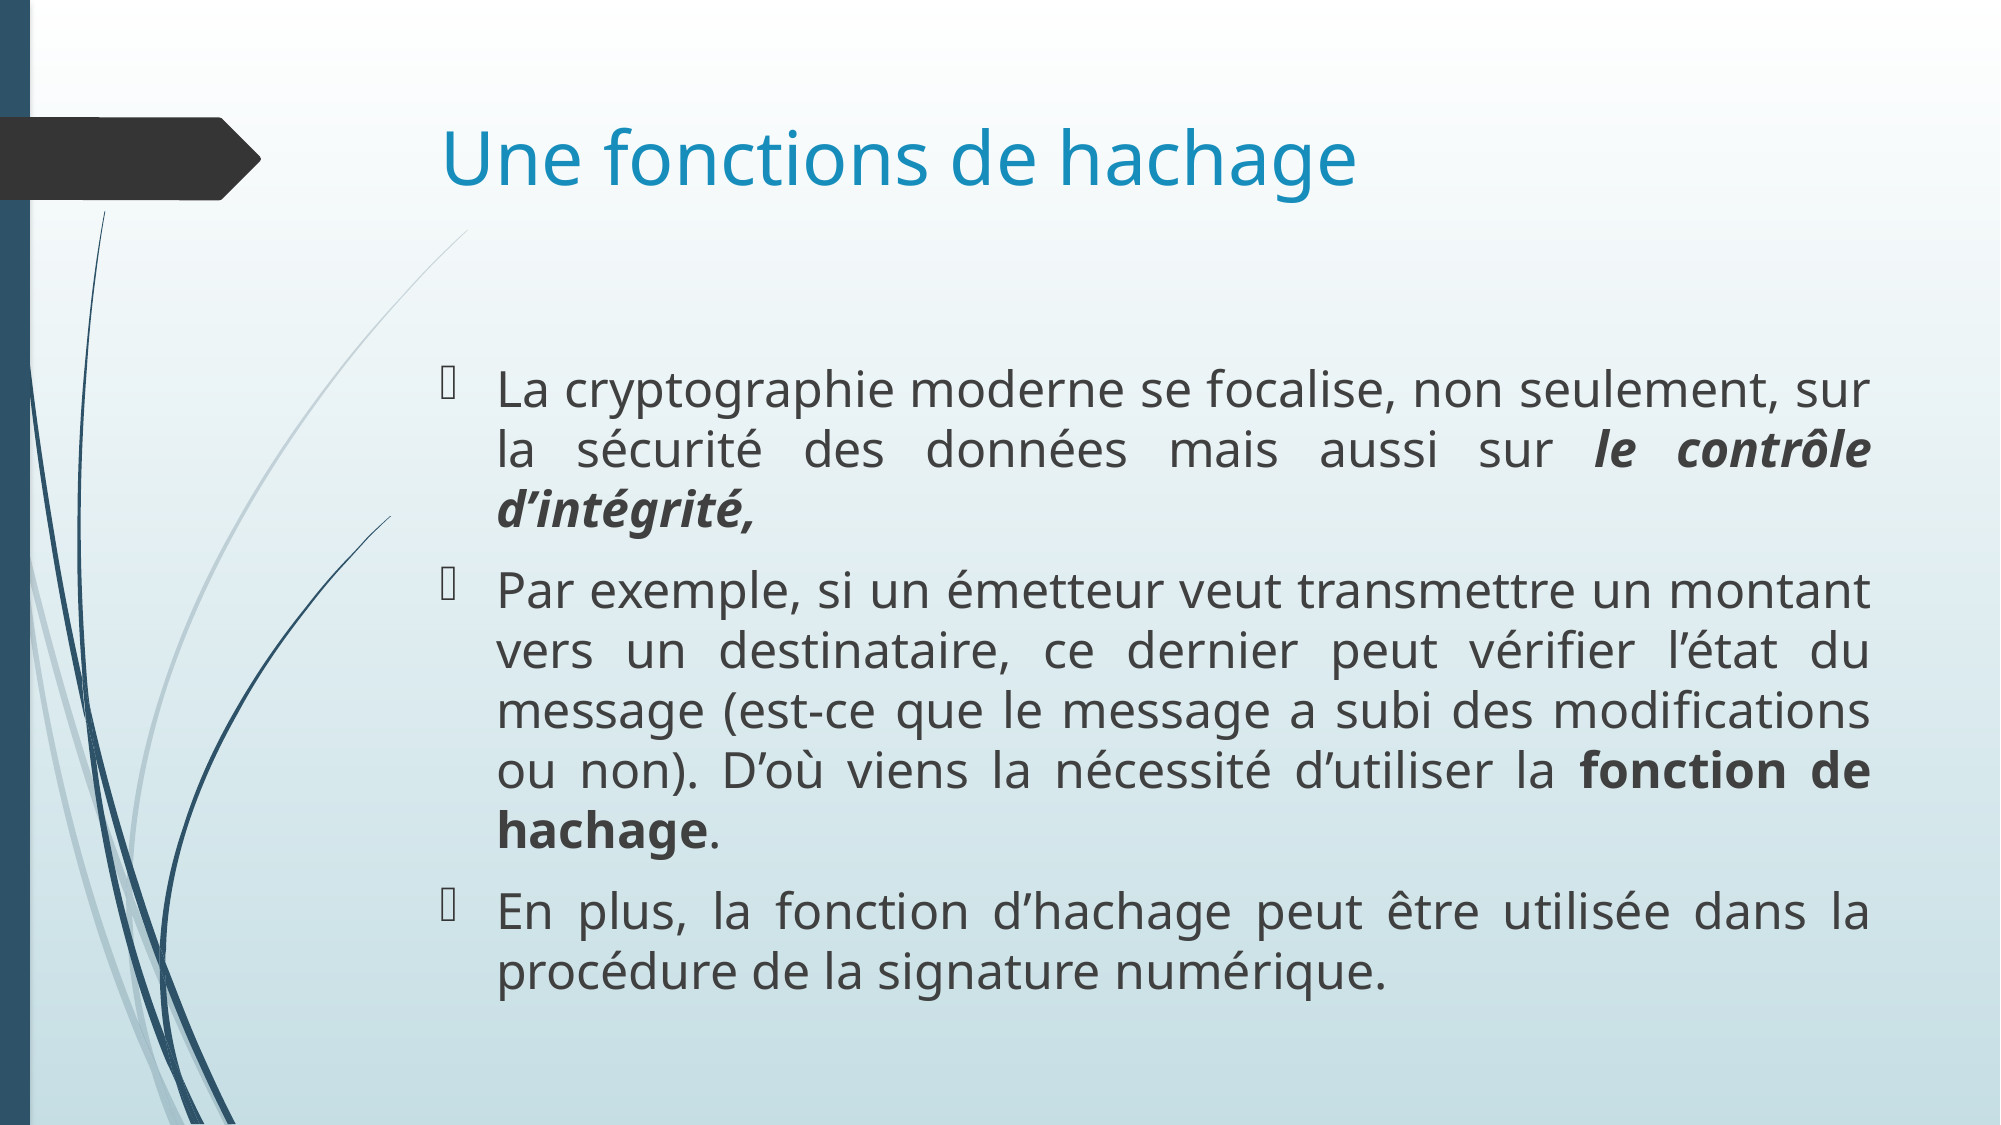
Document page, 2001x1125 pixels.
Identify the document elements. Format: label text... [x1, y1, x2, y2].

list La cryptographie moderne se focalise, non seulement, sur la sécurité des données mais aussi sur le contrôle d’intégrité, Par exemple, si un émetteur veut transmettre un montant vers un destinataire, ce dernier peut vérifier l’état du message (est-ce que le message a subi des modifications ou non). D’où viens la nécessité d’utiliser la fonction de hachage. En plus, la fonction d’hachage peut être utilisée dans la procédure de la signature numérique. [424, 350, 1888, 970]
title Une fonctions de hachage [425, 102, 1888, 313]
